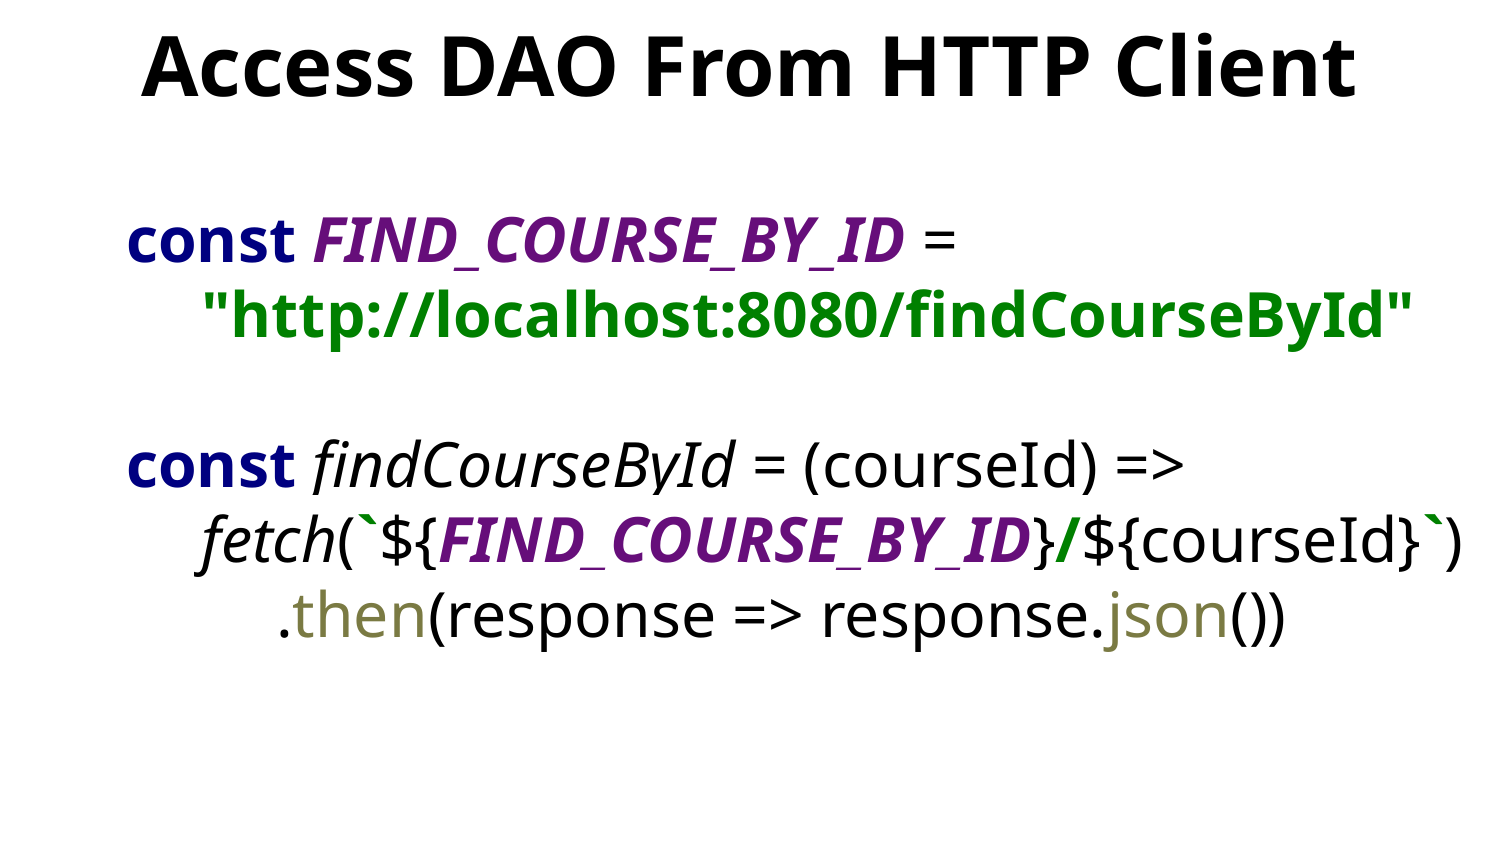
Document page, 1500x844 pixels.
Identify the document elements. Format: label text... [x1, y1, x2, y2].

list const FIND_COURSE_BY_ID = "http://localhost:8080/findCourseById" const findCourseById = (courseId) => fetch(`${FIND_COURSE_BY_ID}/${courseId}`) .then(response => response.json()) [36, 110, 1500, 844]
title Access DAO From HTTP Client [0, 0, 1500, 111]
